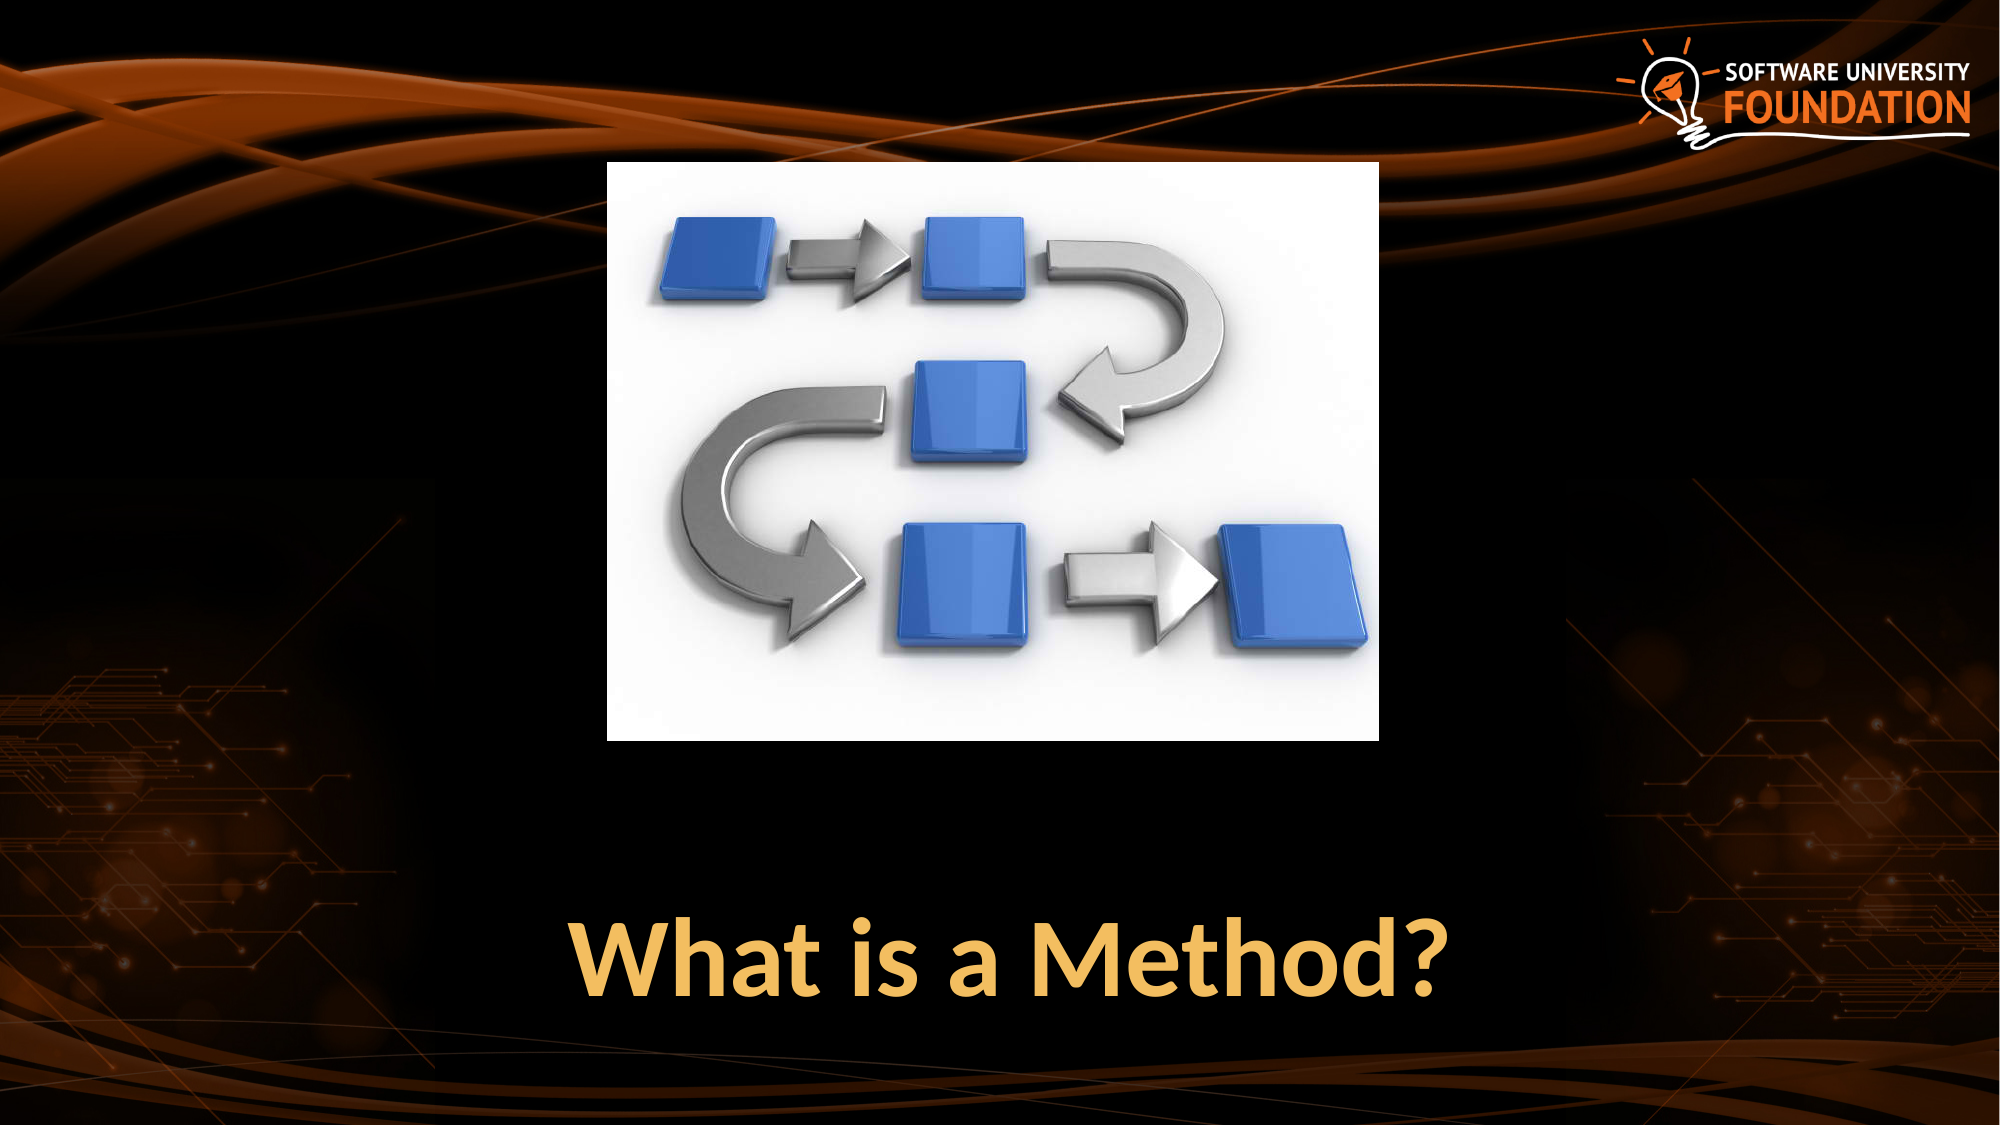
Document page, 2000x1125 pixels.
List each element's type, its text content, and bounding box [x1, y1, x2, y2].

title What is a Method? [336, 889, 1650, 1025]
picture [0, 0, 2000, 1125]
